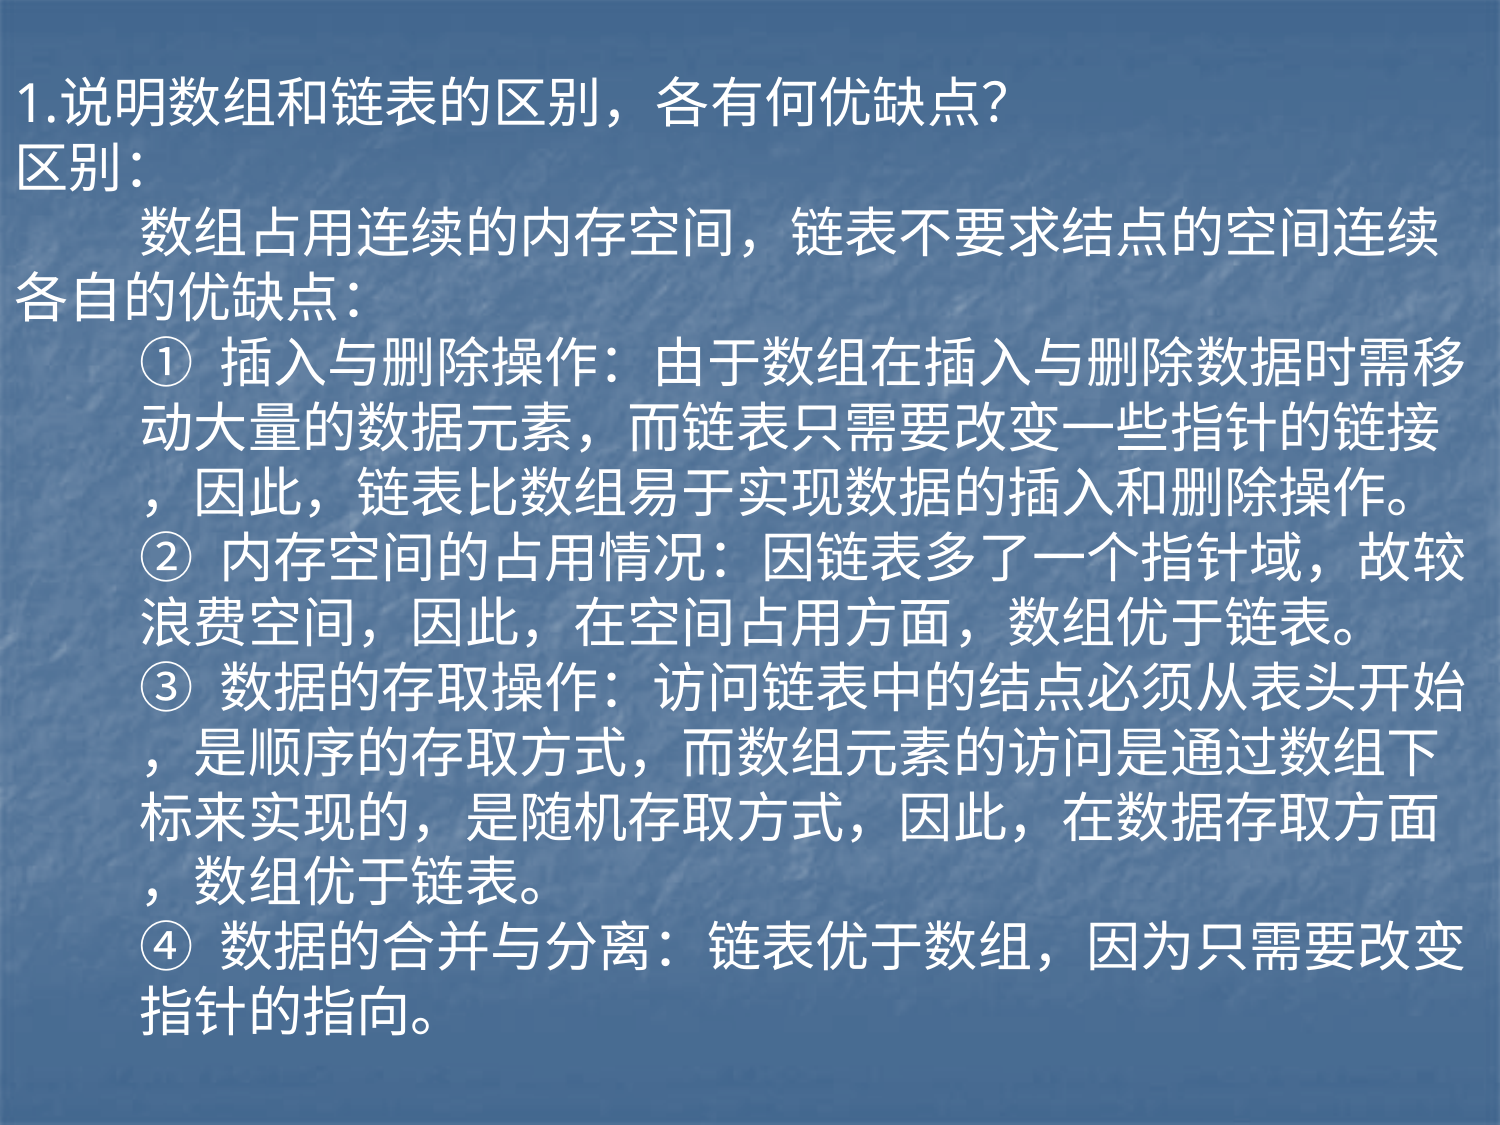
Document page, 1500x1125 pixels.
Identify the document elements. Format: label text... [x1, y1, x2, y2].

text_box 说明数组和链表的区别，各有何优缺点？ 区别： 数组占用连续的内存空间，链表不要求结点的空间连续 各自的优缺点： ① 插入与删除操作：由于数组在插入与删除数据时需移 动大量的数据元素，而链表只需要改变一些指针的链接 ，因此，链表比数组易于实现数据的插入和删除操作。 ② 内存空间的占用情况：因链表多了一个指针域，故较 浪费空间，因此，在空间占用方面，数组优于链表。 ③ 数据的存取操作：访问链表中的结点必须从表头开始 ，是顺序的存取方式，而数组元素的访问是通过数组下 标来实现的，是随机存取方式，因此，在数据存取方面 ，数组优于链表。 ④ 数据的合并与分离：链表优于数组，因为只需要改变 指针的指向。 [0, 60, 1500, 1050]
